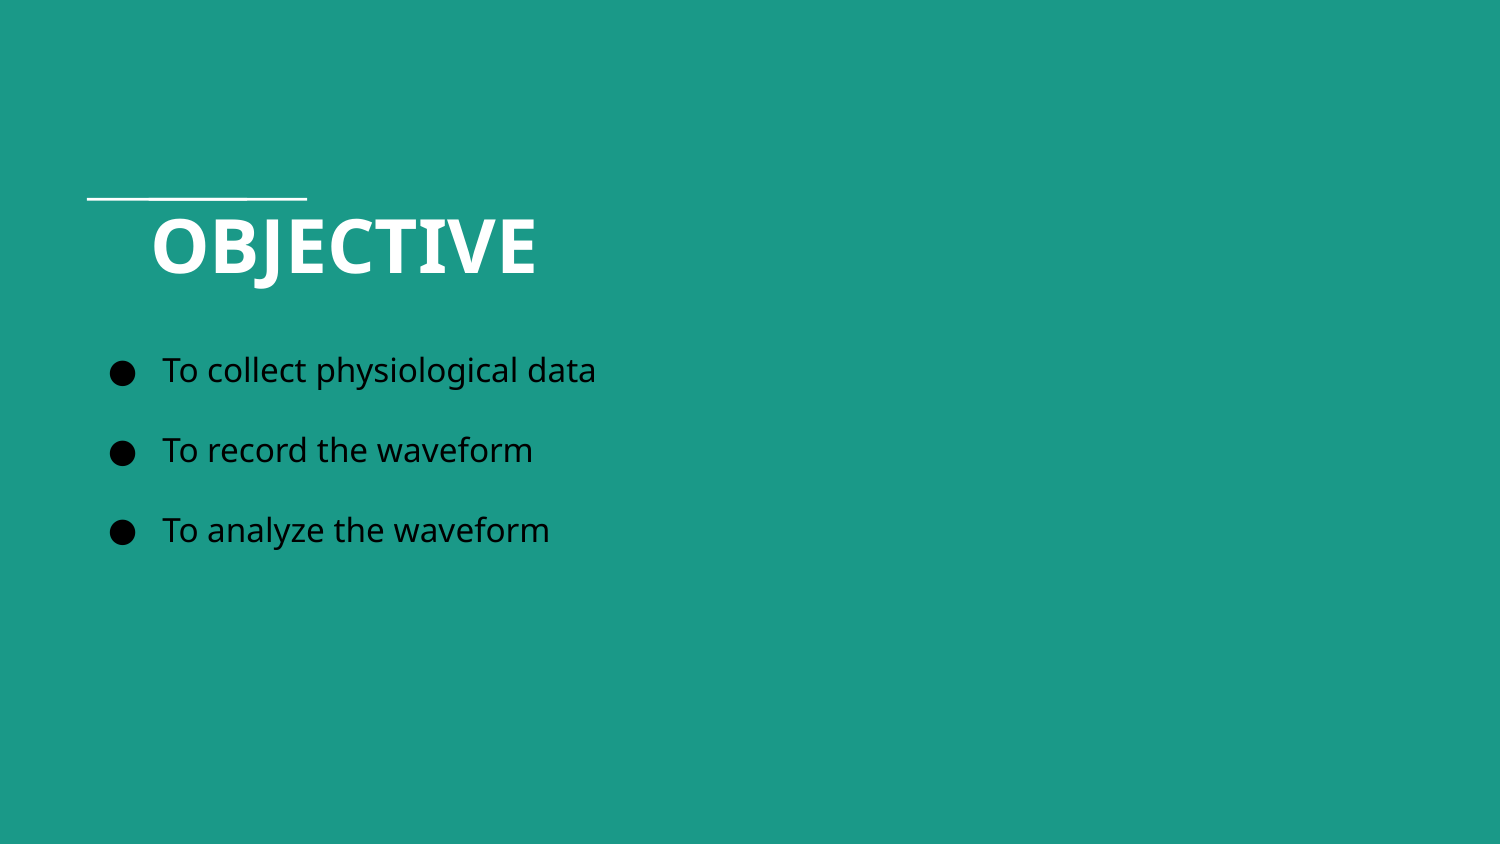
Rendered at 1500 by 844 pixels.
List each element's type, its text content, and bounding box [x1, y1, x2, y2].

title OBJECTIVE [135, 183, 1097, 335]
text_box To collect physiological data To record the waveform To analyze the waveform [72, 334, 1023, 713]
